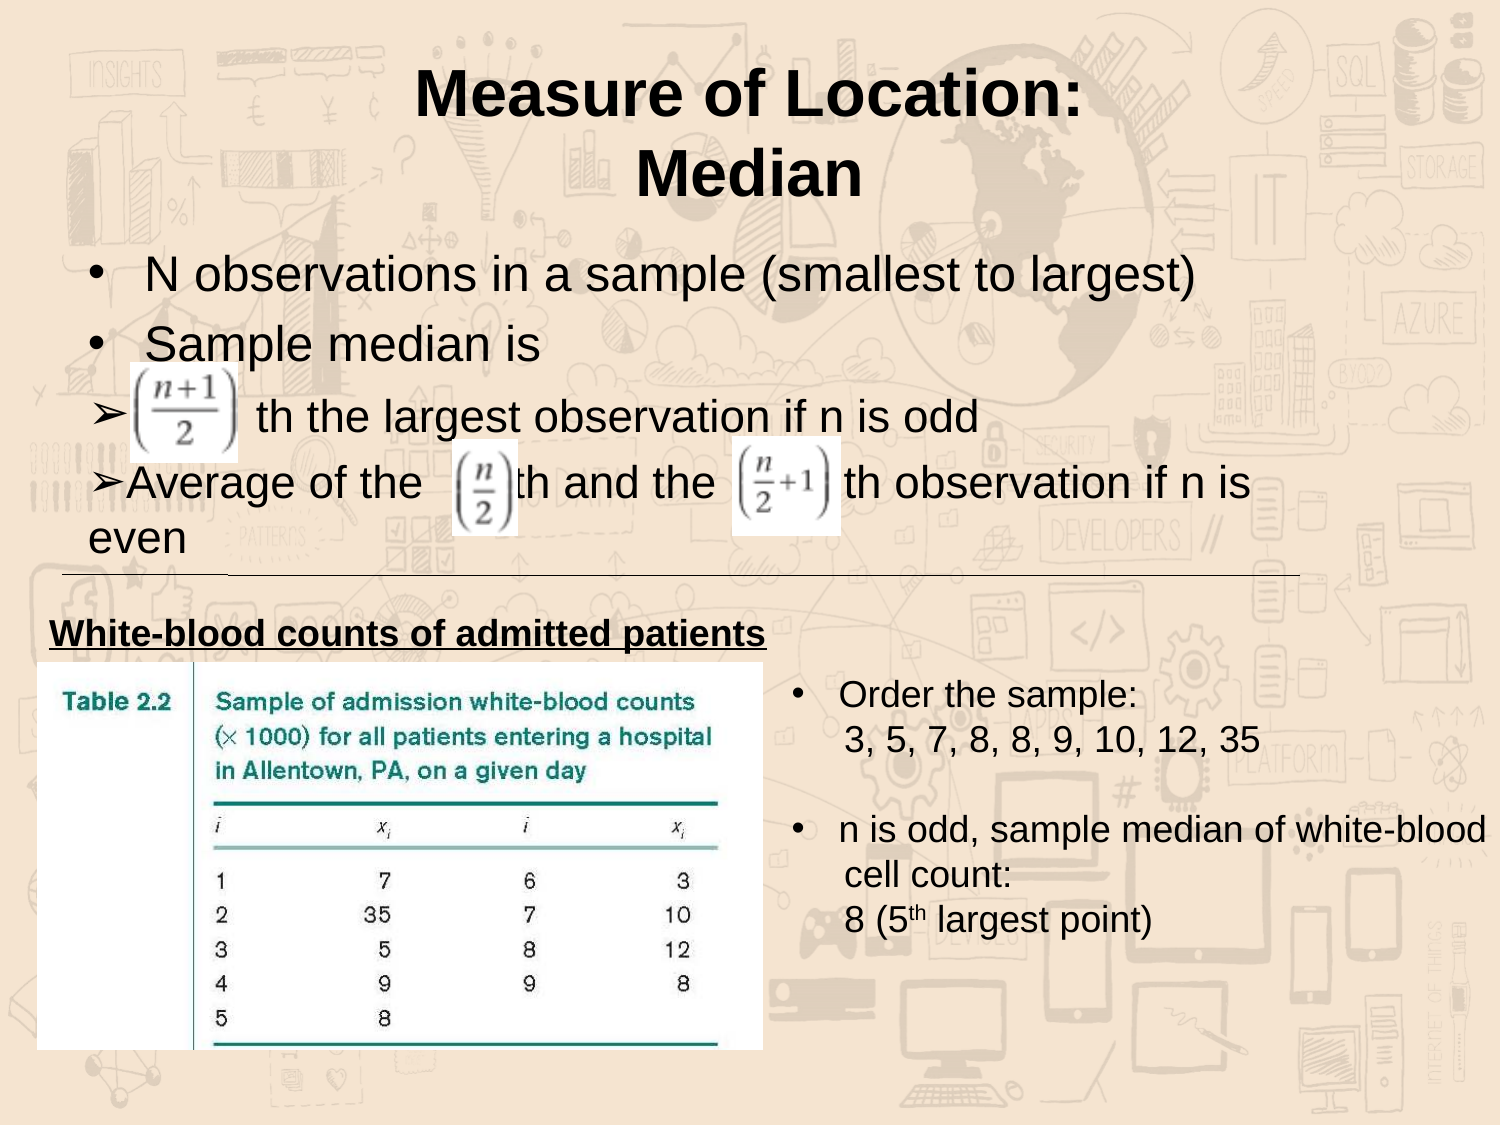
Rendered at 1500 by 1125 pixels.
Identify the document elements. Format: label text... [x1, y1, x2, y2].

text_box Order the sample: 3, 5, 7, 8, 8, 9, 10, 12, 35 n is odd, sample median of white-blood cell count: 8 (5th largest point) [784, 662, 1500, 992]
picture [0, 0, 1500, 1125]
text_box White-blood counts of admitted patients [41, 601, 775, 661]
picture [451, 438, 519, 537]
title Measure of Location: Median [111, 8, 1388, 251]
subtitle N observations in a sample (smallest to largest) Sample median is th the largest observation if n is odd Average of the th and the th observation if n is even [79, 233, 1370, 1082]
picture [732, 435, 841, 537]
picture [130, 362, 238, 463]
